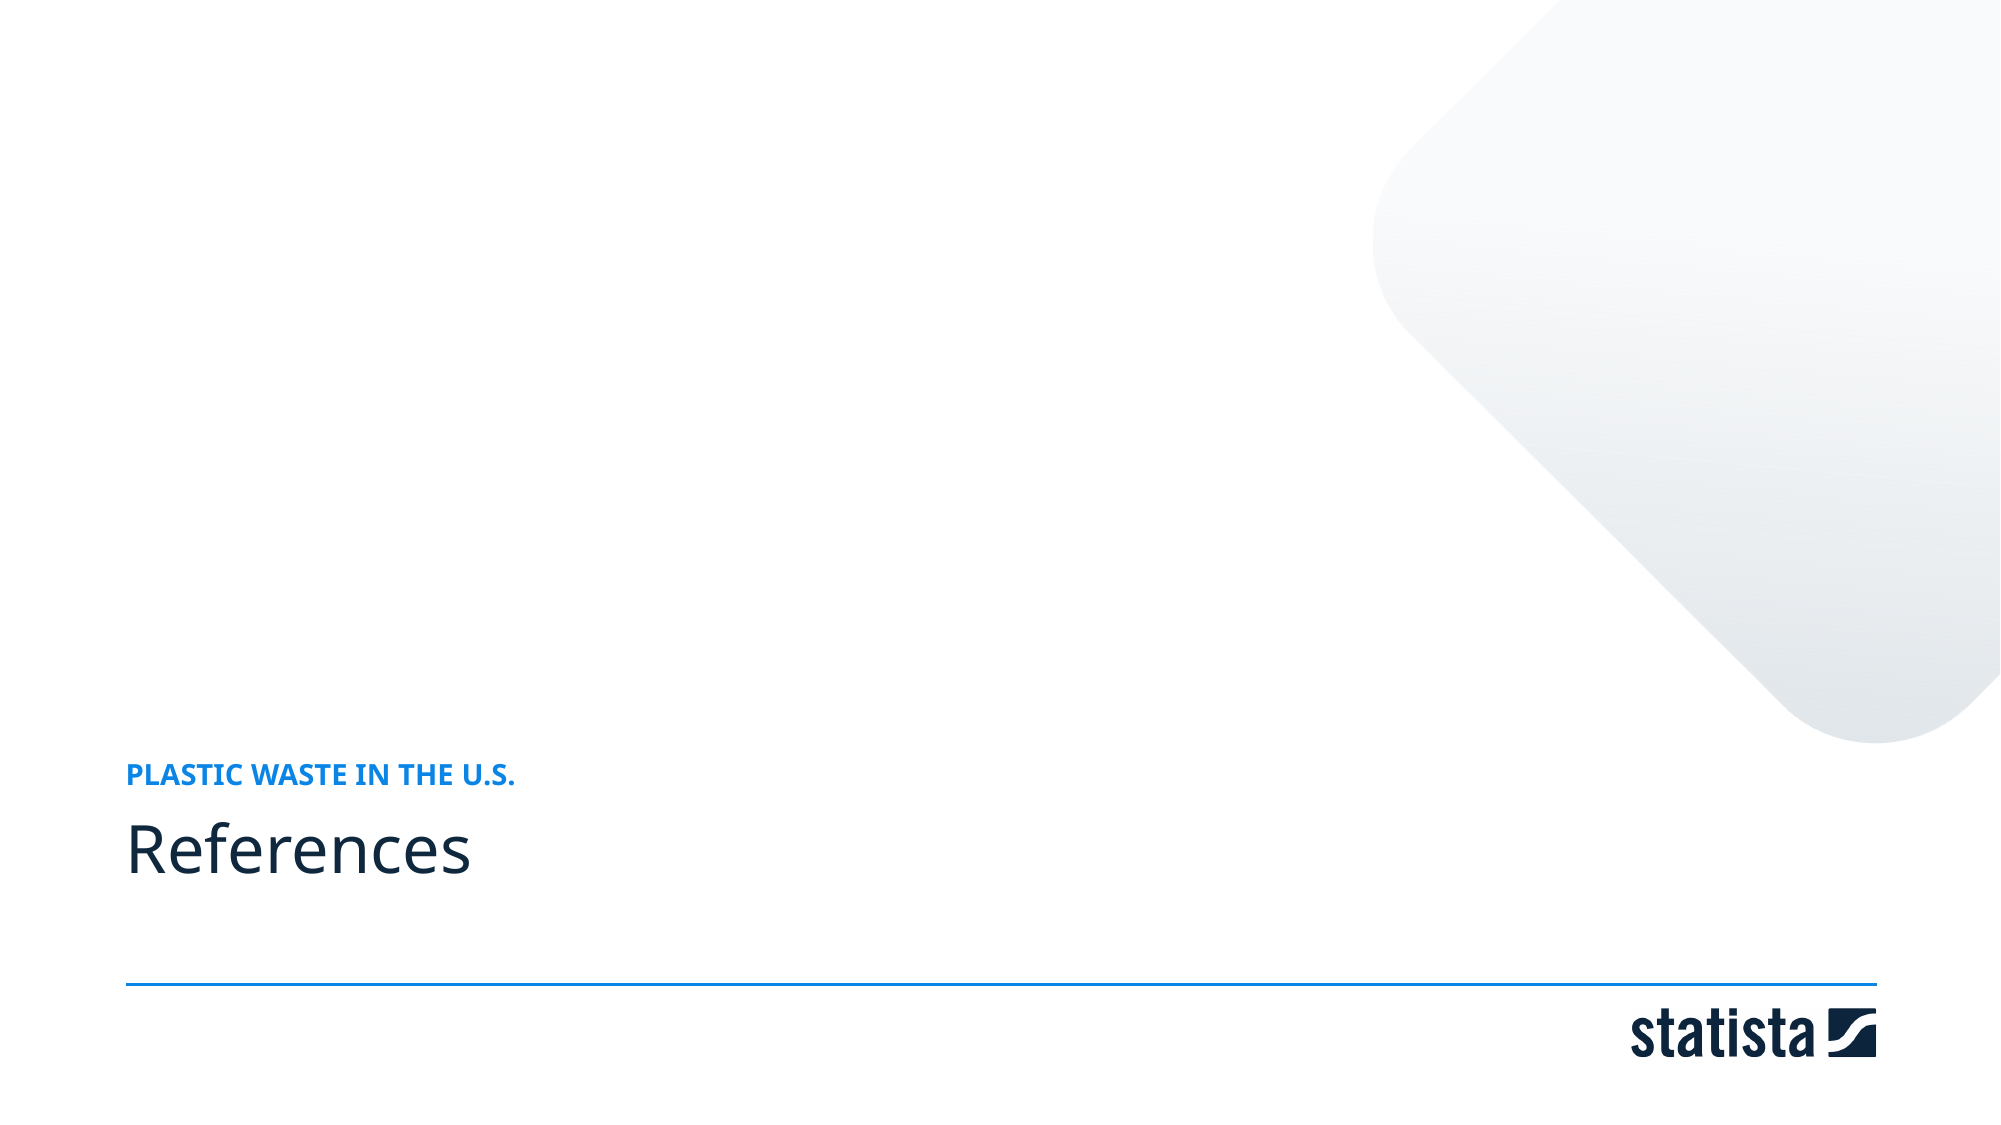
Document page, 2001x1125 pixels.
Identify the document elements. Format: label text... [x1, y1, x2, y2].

text_box [123, 980, 1881, 989]
text_box References [109, 797, 1887, 979]
text_box PLASTIC WASTE IN THE U.S. [109, 747, 636, 802]
text_box [1371, 0, 2000, 745]
text_box [1628, 1005, 1879, 1060]
